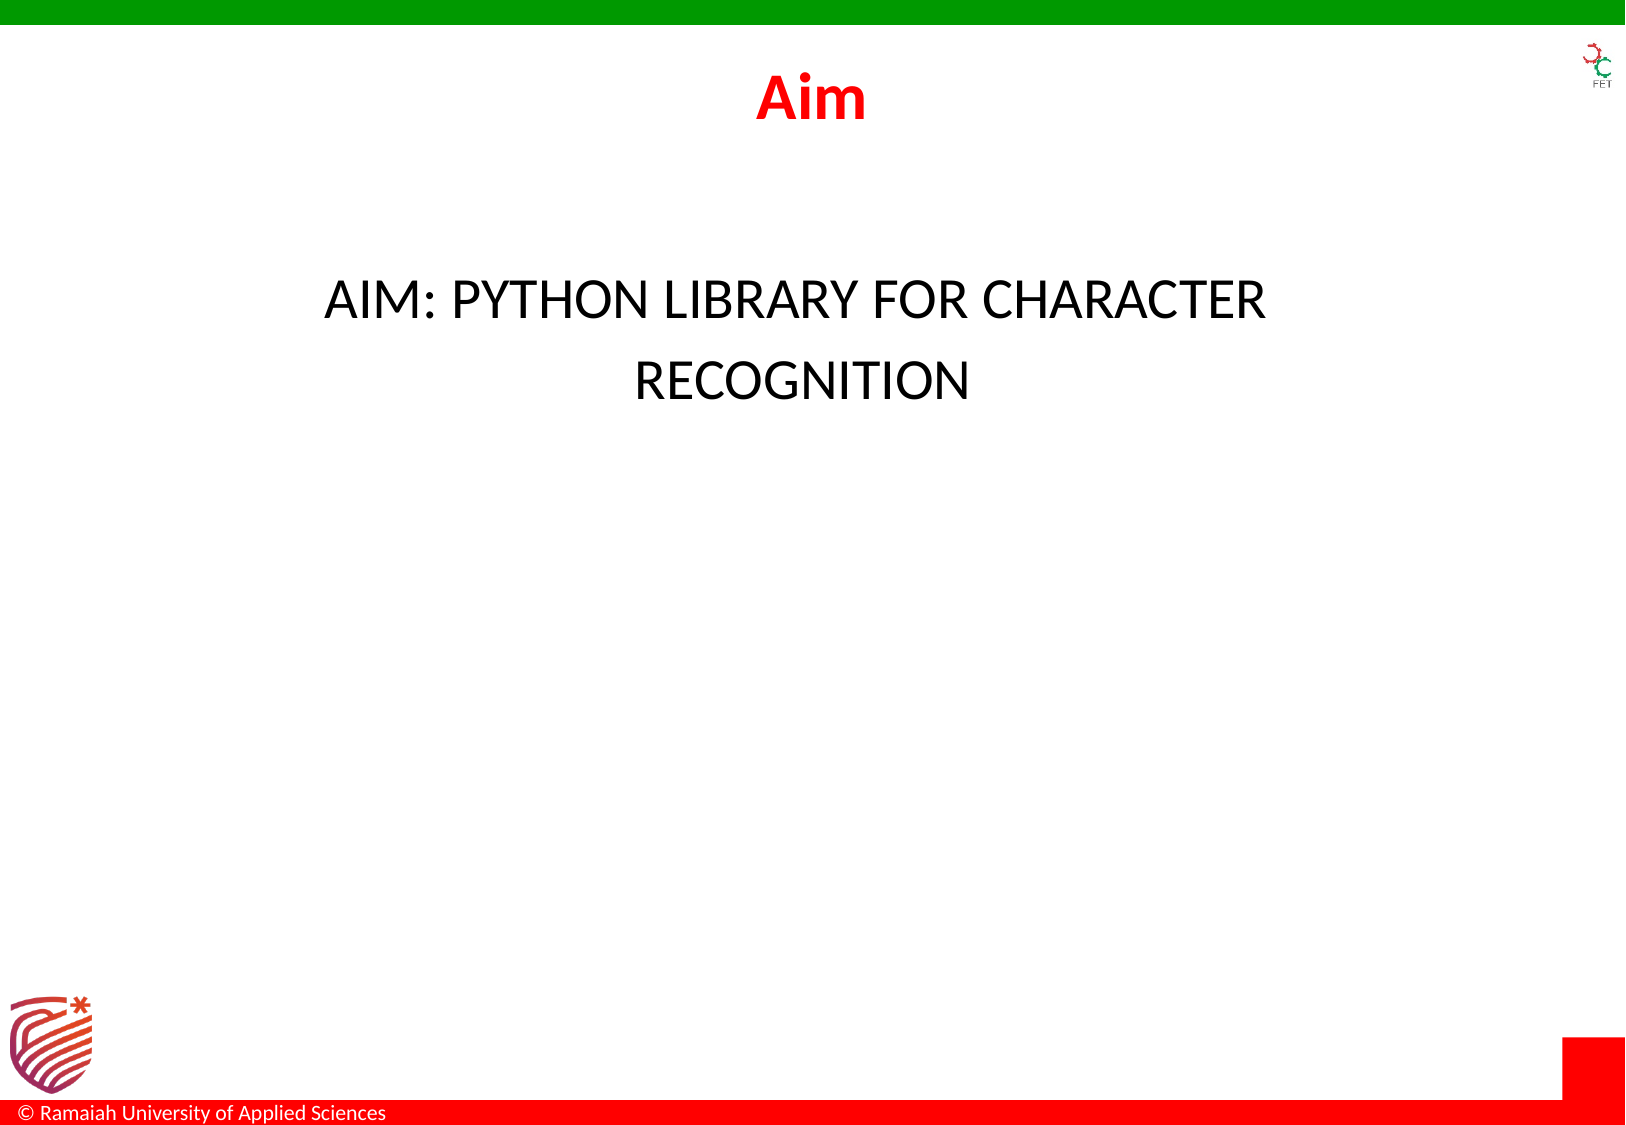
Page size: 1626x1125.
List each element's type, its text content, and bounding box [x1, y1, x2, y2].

picture [1570, 27, 1624, 103]
title Aim [81, 45, 1544, 161]
list AIM: PYTHON LIBRARY FOR CHARACTER RECOGNITION [65, 252, 1528, 1074]
picture [10, 996, 92, 1094]
